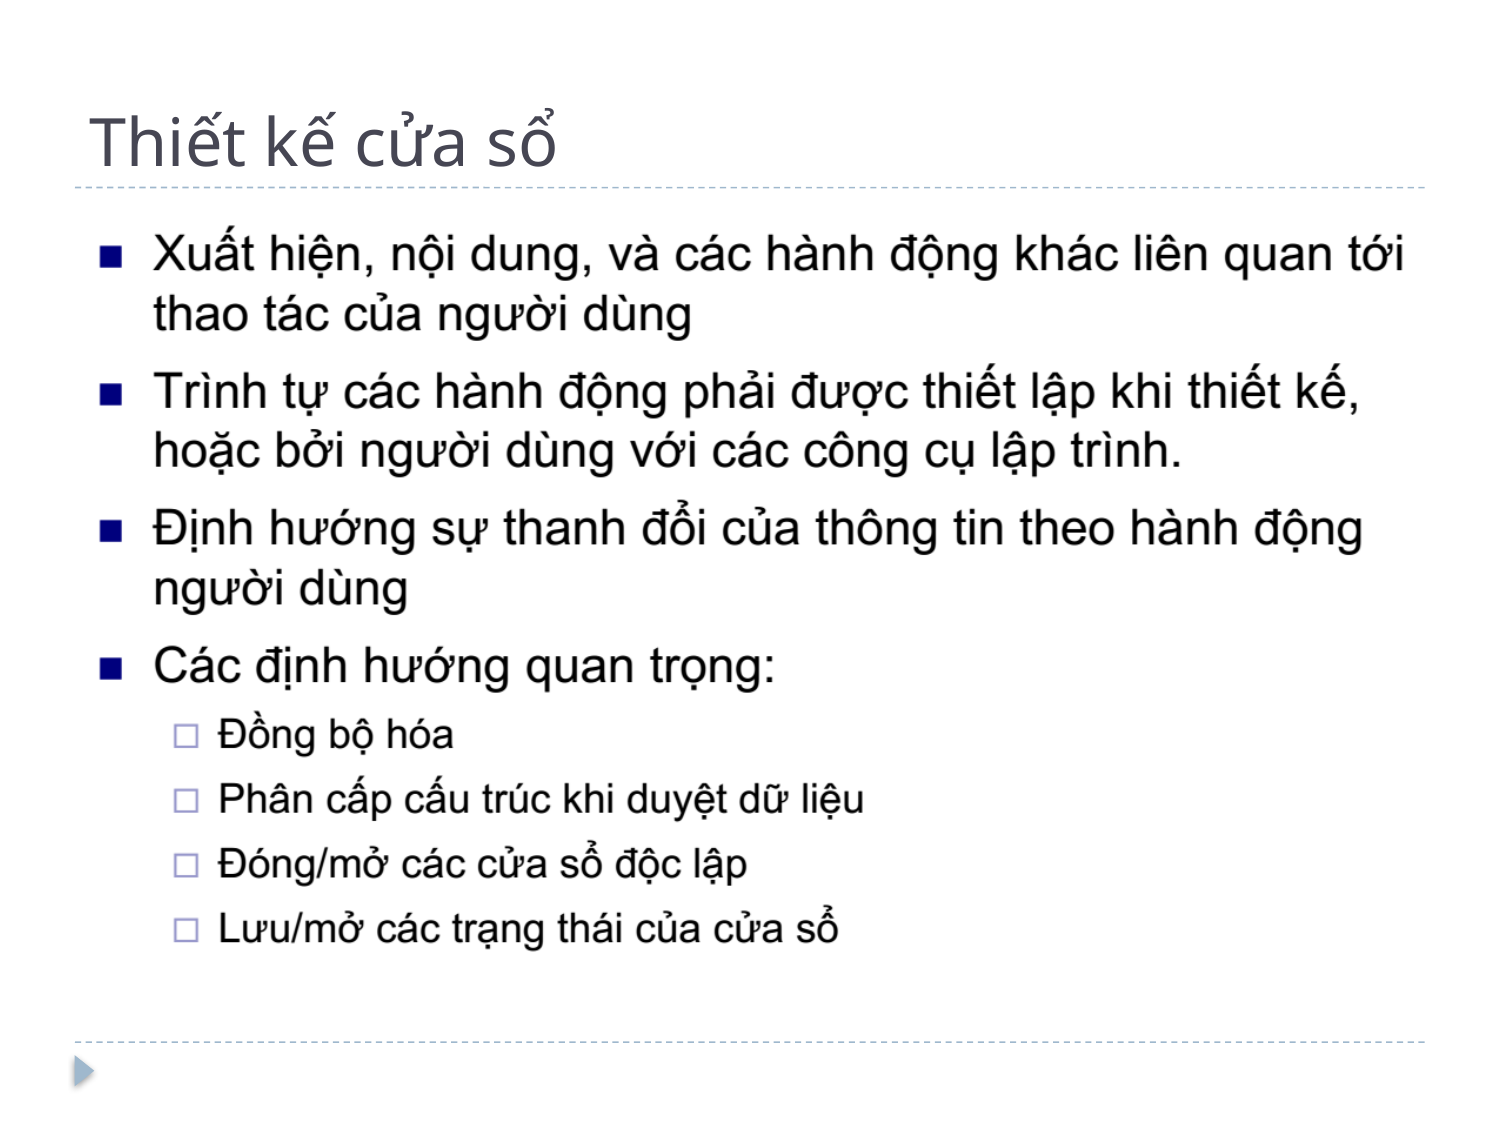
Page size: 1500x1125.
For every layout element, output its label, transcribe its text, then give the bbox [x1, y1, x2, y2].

title Thiết kế cửa sổ [75, 24, 1425, 188]
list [74, 222, 1426, 988]
